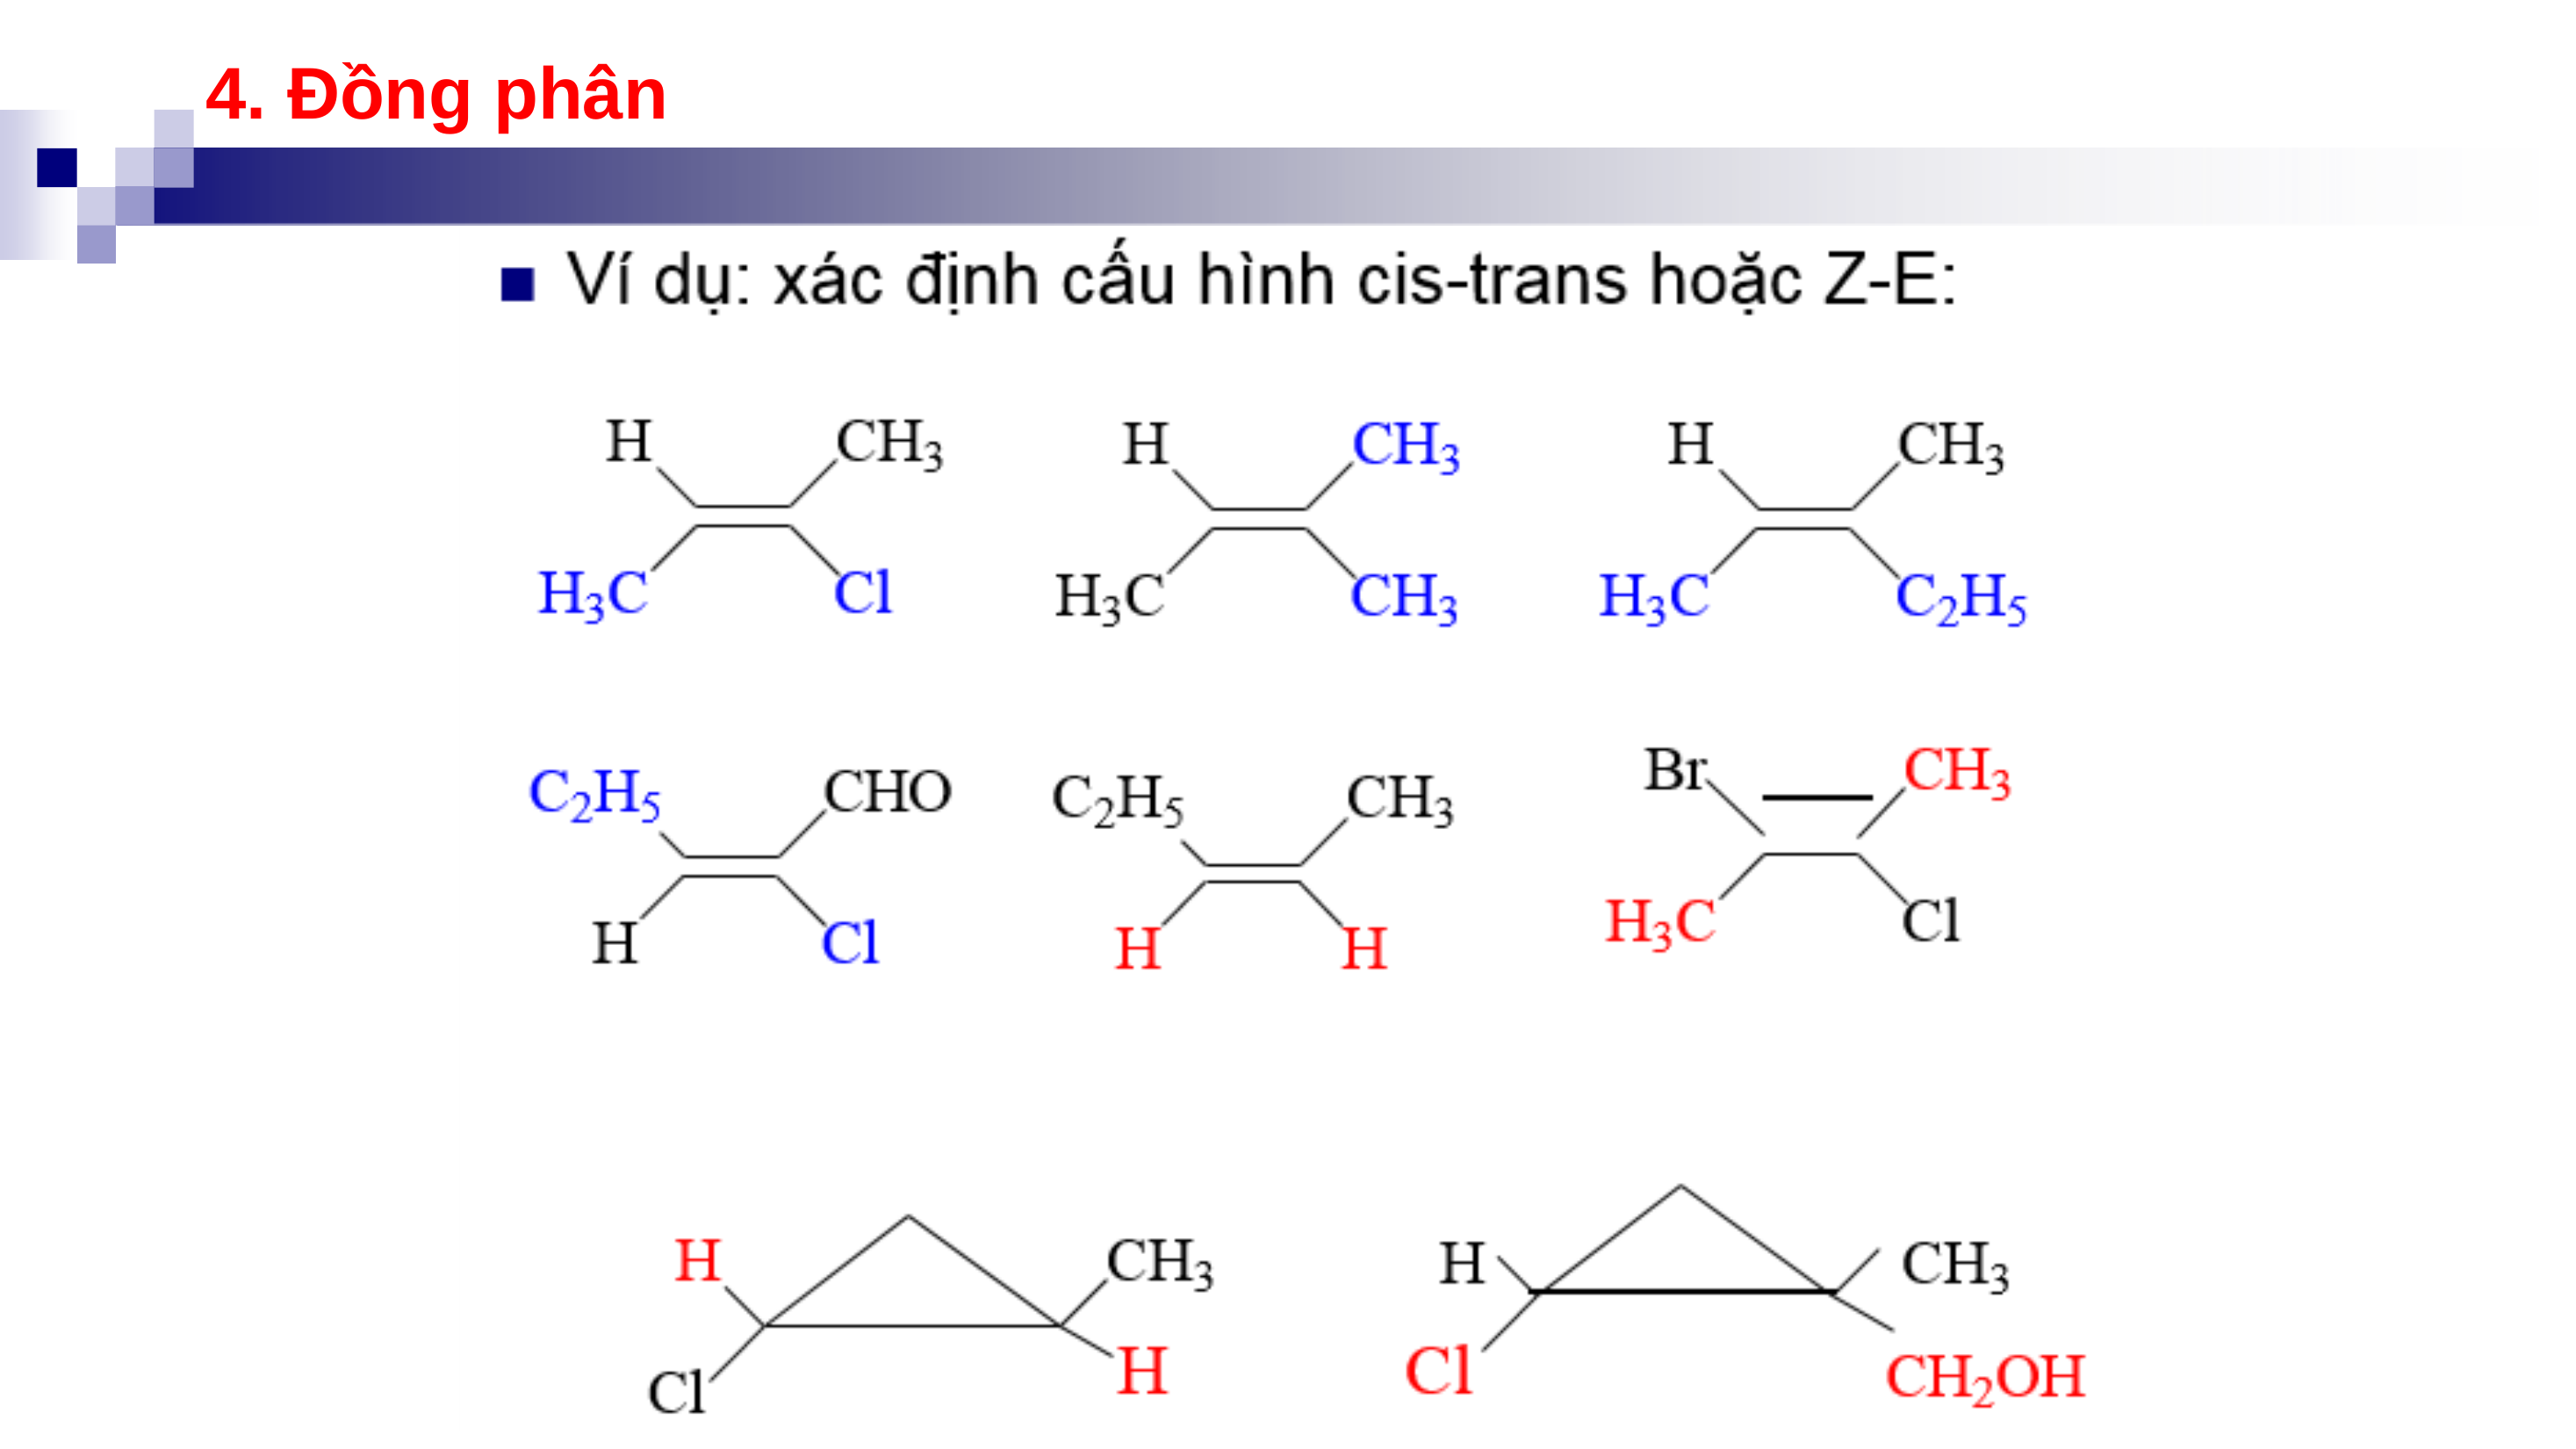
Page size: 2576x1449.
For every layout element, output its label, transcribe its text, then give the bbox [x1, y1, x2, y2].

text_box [0, 109, 2576, 264]
picture [458, 227, 2117, 1431]
text_box 4. Đồng phân [202, 41, 1936, 109]
